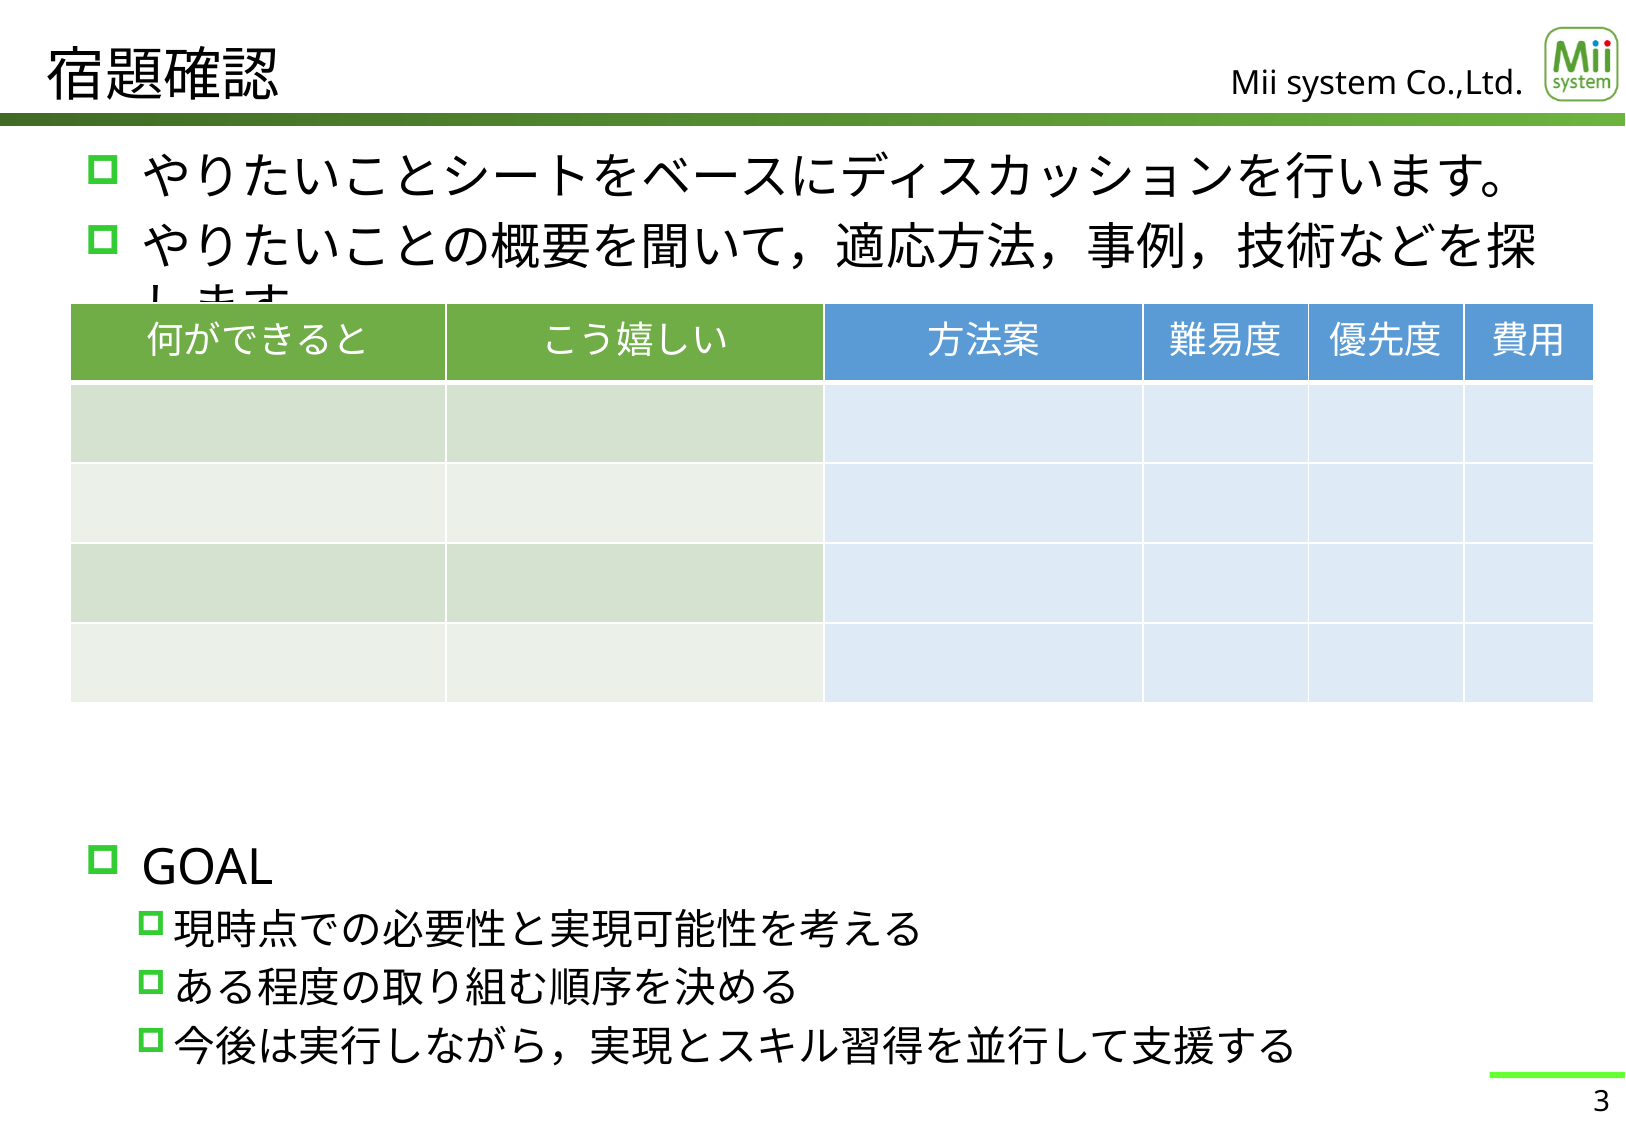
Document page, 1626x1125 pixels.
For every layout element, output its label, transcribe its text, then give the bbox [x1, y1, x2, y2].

table_header 方法案 [825, 304, 1142, 380]
table_cell [71, 385, 445, 462]
table_cell [1309, 624, 1463, 702]
table_cell [1144, 385, 1308, 462]
table_header 優先度 [1309, 304, 1463, 380]
table_cell [447, 464, 823, 542]
table_cell [825, 624, 1142, 702]
table_cell [825, 385, 1142, 462]
table_cell [1309, 385, 1463, 462]
table_cell [825, 544, 1142, 622]
table_cell [71, 624, 445, 702]
table_header 費用 [1465, 304, 1593, 380]
table_header 難易度 [1144, 304, 1308, 380]
table_cell [447, 385, 823, 462]
table_cell [1309, 544, 1463, 622]
table_cell [1465, 385, 1593, 462]
table_cell [447, 624, 823, 702]
table_header こう嬉しい [447, 304, 823, 380]
table_cell [1465, 464, 1593, 542]
table_cell [1465, 624, 1593, 702]
table_cell [1144, 624, 1308, 702]
table_cell [1144, 464, 1308, 542]
table_cell [71, 464, 445, 542]
table_cell [1309, 464, 1463, 542]
table_cell [447, 544, 823, 622]
table_cell [825, 464, 1142, 542]
title 宿題確認 [31, 31, 1159, 114]
list やりたいことシートをベースにディスカッションを行います。 やりたいことの概要を聞いて，適応方法，事例，技術などを探します。 GOAL 現時点での必要性と実現可能性を考える ある程度の取り組む順序を決める 今後は実行しながら，実現とスキル習得を並行して支援する [70, 137, 1581, 302]
slide_number 3 [1497, 1074, 1625, 1118]
table_cell [1465, 544, 1593, 622]
table_cell [71, 544, 445, 622]
list やりたいことシートをベースにディスカッションを行います。 やりたいことの概要を聞いて，適応方法，事例，技術などを探します。 GOAL 現時点での必要性と実現可能性を考える ある程度の取り組む順序を決める 今後は実行しながら，実現とスキル習得を並行して支援する [70, 704, 1581, 1059]
table_cell [1144, 544, 1308, 622]
table_header 何ができると [71, 304, 445, 380]
picture [1543, 26, 1619, 102]
